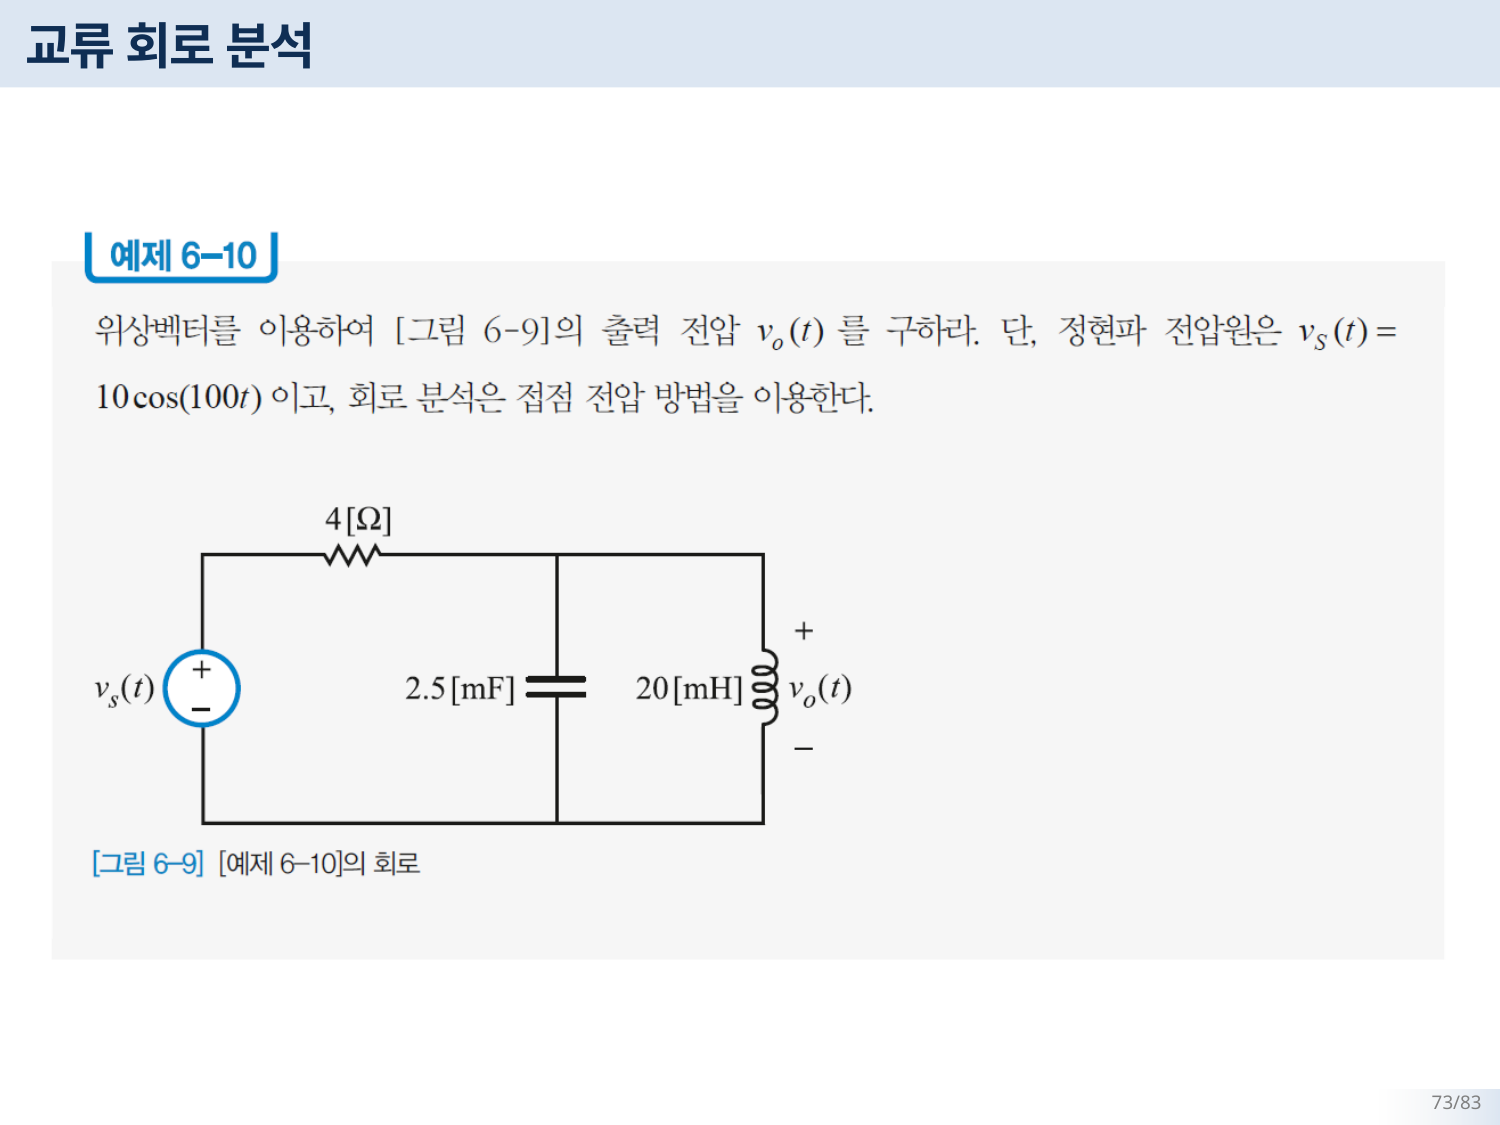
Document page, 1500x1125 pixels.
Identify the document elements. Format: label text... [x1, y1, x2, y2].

picture [37, 210, 1460, 972]
title 교류 회로 분석 [10, 5, 1288, 84]
